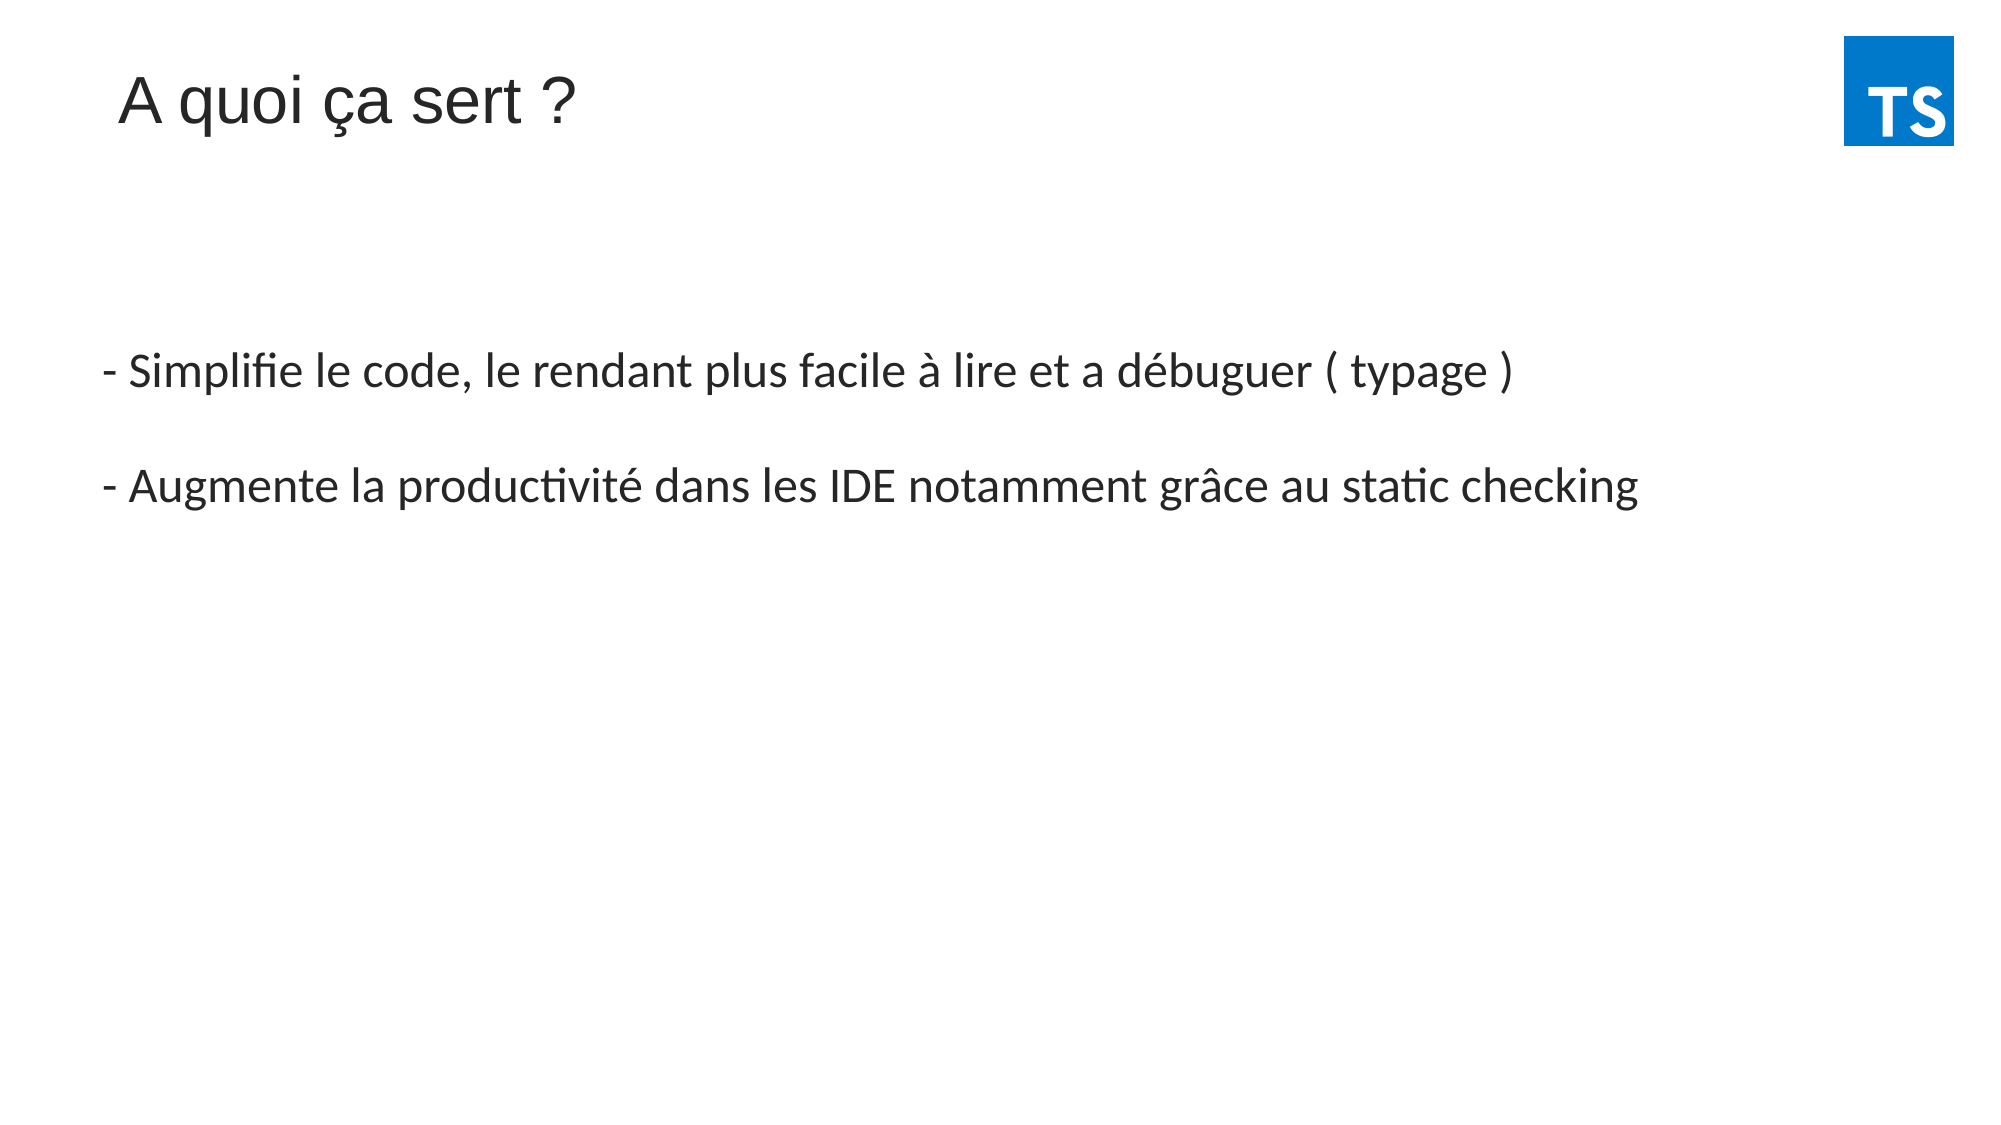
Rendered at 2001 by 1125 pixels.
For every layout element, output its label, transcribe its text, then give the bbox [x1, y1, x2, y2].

text_box - Simplifie le code, le rendant plus facile à lire et a débuguer ( typage ) [87, 329, 1670, 405]
picture [1844, 36, 1954, 146]
text_box - Augmente la productivité dans les IDE notamment grâce au static checking [87, 445, 1772, 521]
text_box A quoi ça sert ? [87, 49, 610, 145]
